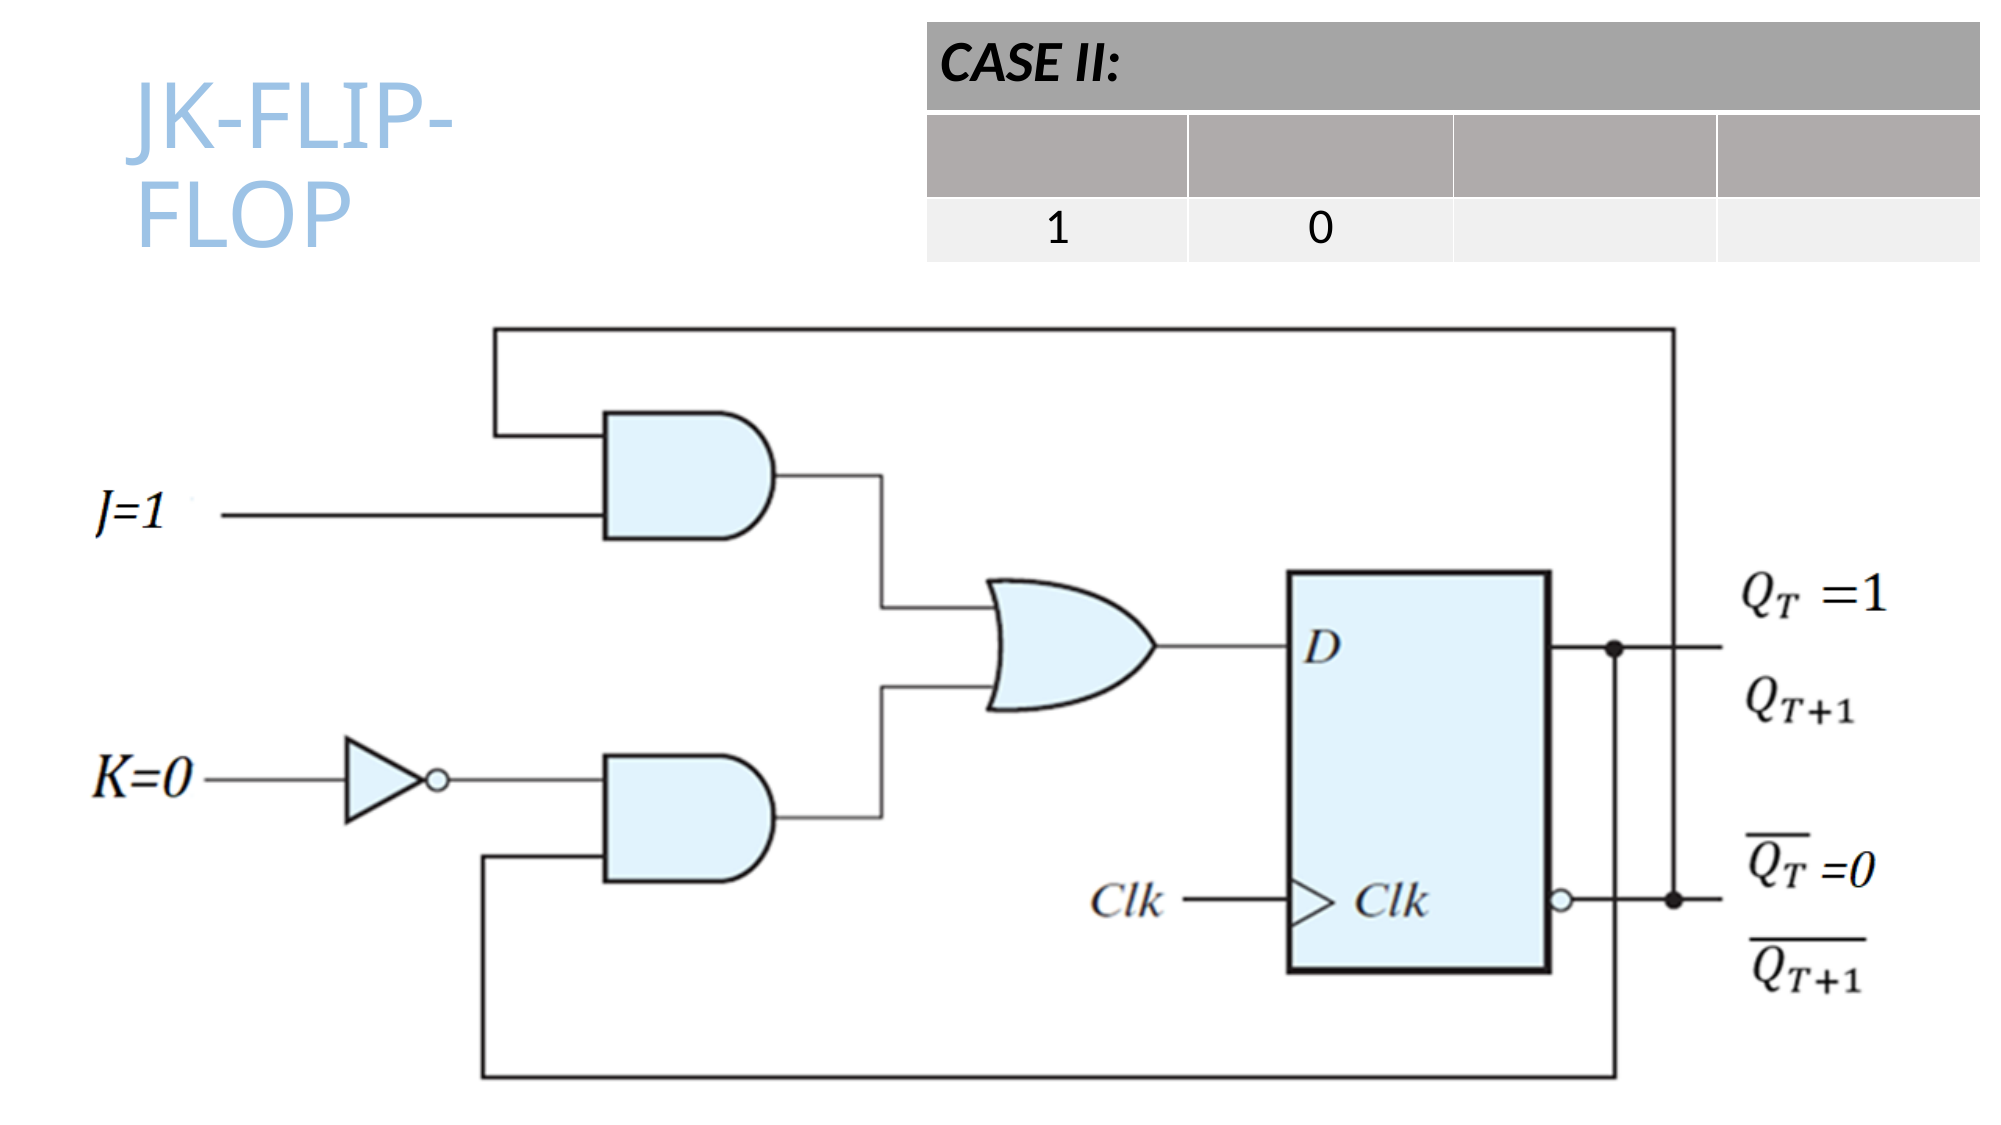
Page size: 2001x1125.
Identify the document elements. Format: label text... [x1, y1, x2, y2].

title JK-FLIP-FLOP [118, 59, 623, 278]
picture [71, 317, 1904, 1083]
